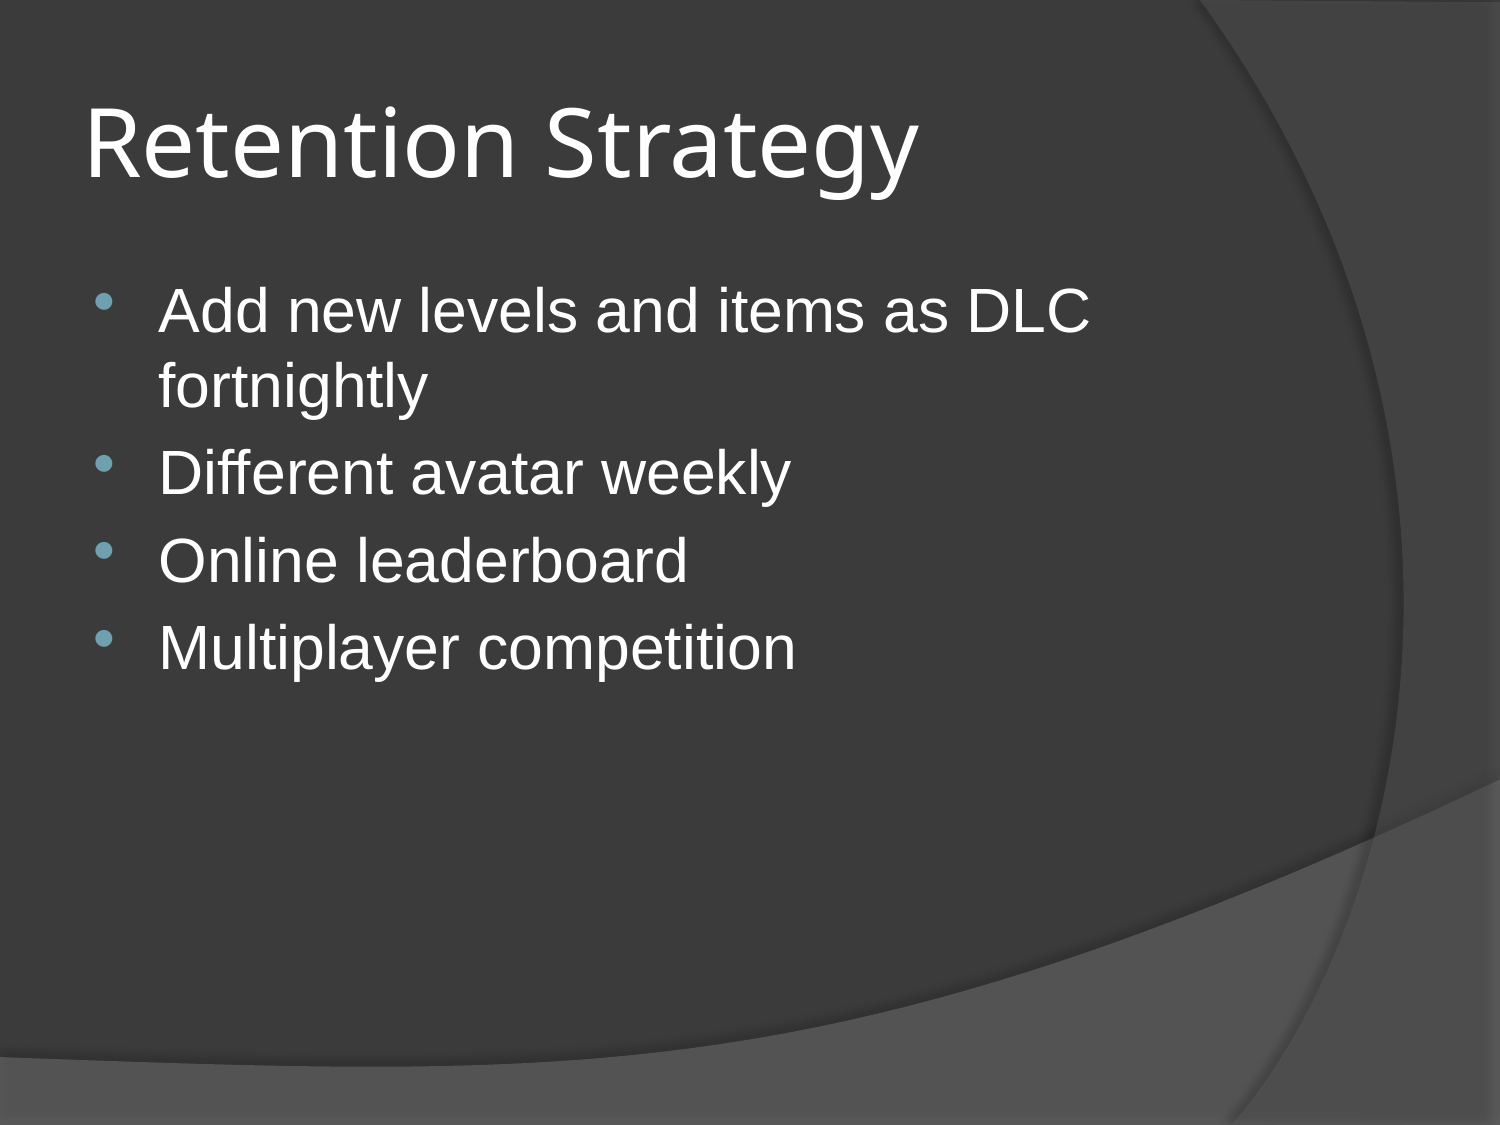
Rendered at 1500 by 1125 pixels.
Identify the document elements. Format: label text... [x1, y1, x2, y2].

title Retention Strategy [75, 45, 1300, 233]
list Add new levels and items as DLC fortnightly Different avatar weekly Online leaderboard Multiplayer competition [75, 262, 1300, 1005]
